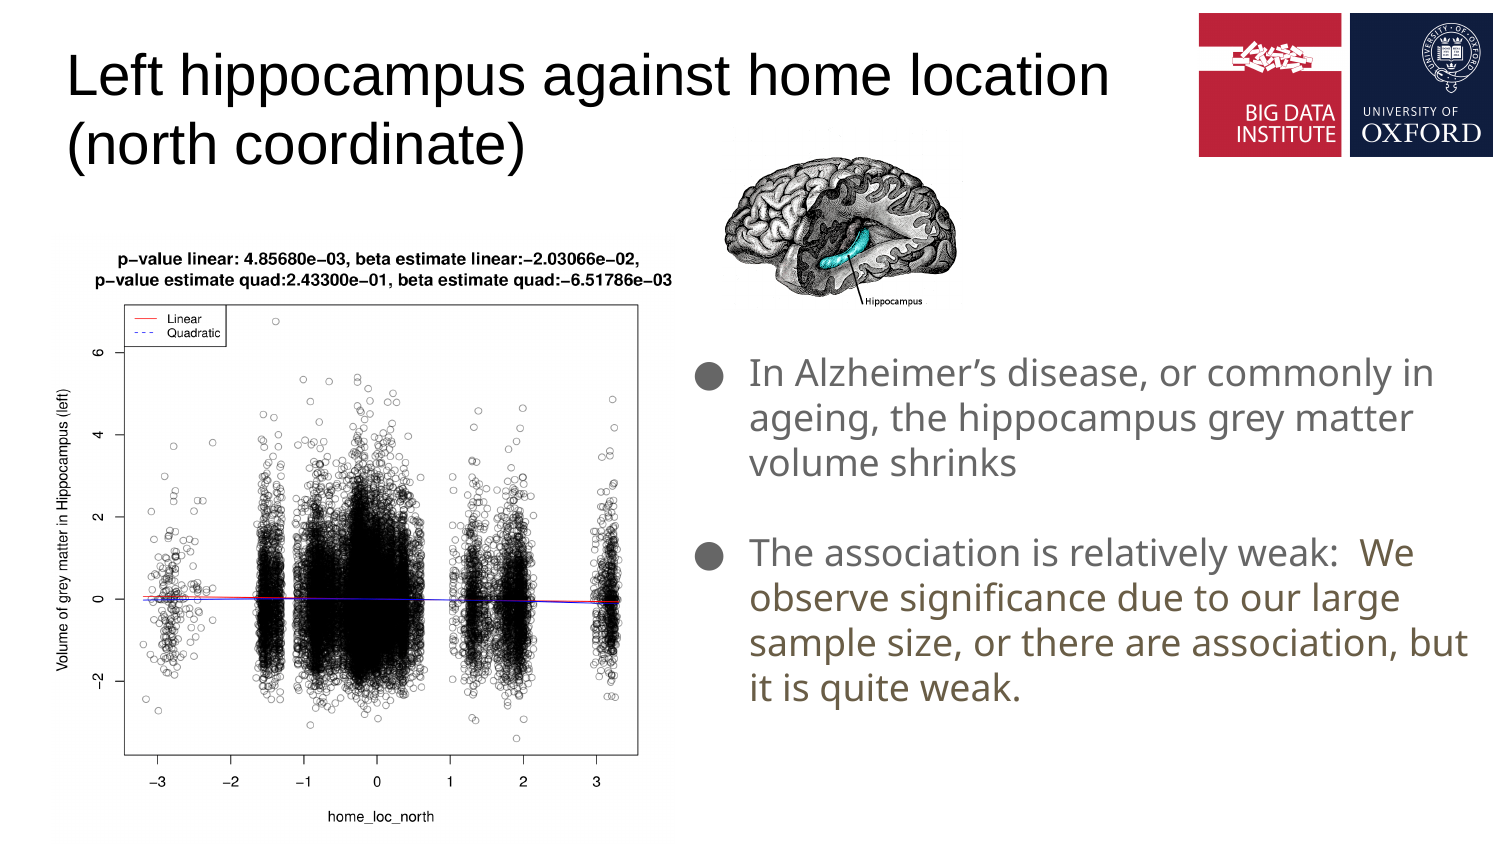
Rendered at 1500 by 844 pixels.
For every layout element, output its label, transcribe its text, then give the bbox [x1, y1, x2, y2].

picture [50, 232, 676, 844]
text_box In Alzheimer’s disease, or commonly in ageing, the hippocampus grey matter volume shrinks The association is relatively weak: We observe significance due to our large sample size, or there are association, but it is quite weak. [679, 334, 1493, 776]
title Left hippocampus against home location (north coordinate) [51, 21, 1191, 189]
picture [1197, 13, 1493, 157]
picture [722, 127, 963, 310]
